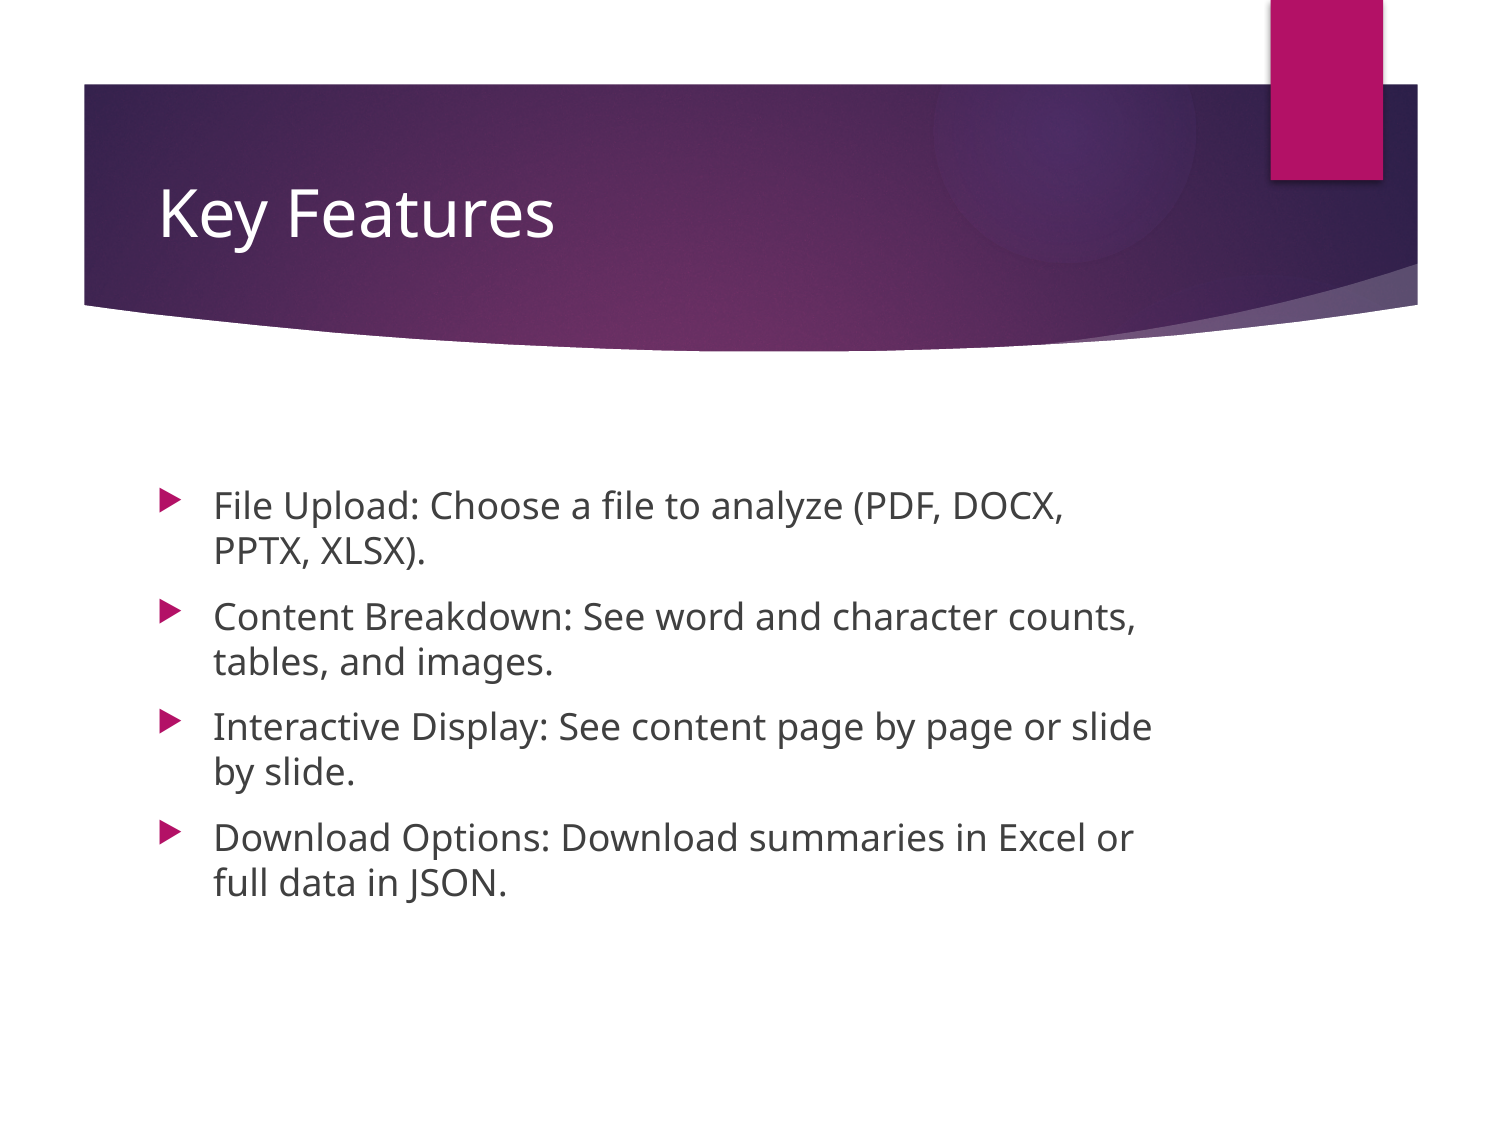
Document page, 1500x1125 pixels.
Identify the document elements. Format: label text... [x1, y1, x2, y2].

list File Upload: Choose a file to analyze (PDF, DOCX, PPTX, XLSX). Content Breakdown: See word and character counts, tables, and images. Interactive Display: See content page by page or slide by slide. Download Options: Download summaries in Excel or full data in JSON. [141, 408, 1183, 988]
title Key Features [142, 152, 1183, 269]
